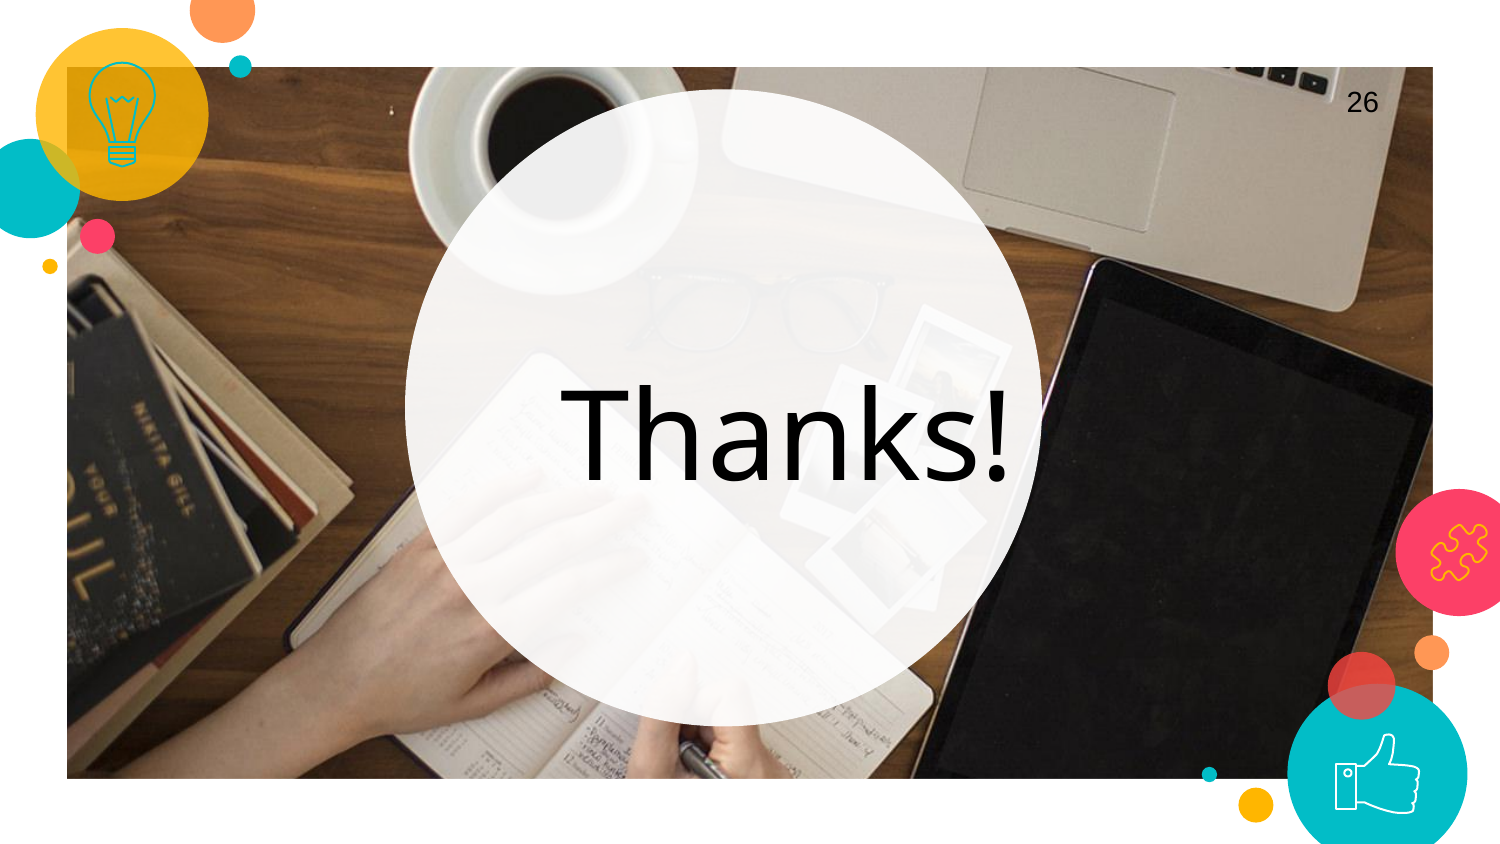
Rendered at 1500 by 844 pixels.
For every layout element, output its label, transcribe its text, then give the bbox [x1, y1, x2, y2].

slide_number 26 [1331, 68, 1422, 134]
text_box Thanks! [545, 335, 1500, 526]
text_box [405, 89, 1034, 727]
picture [67, 67, 1432, 778]
